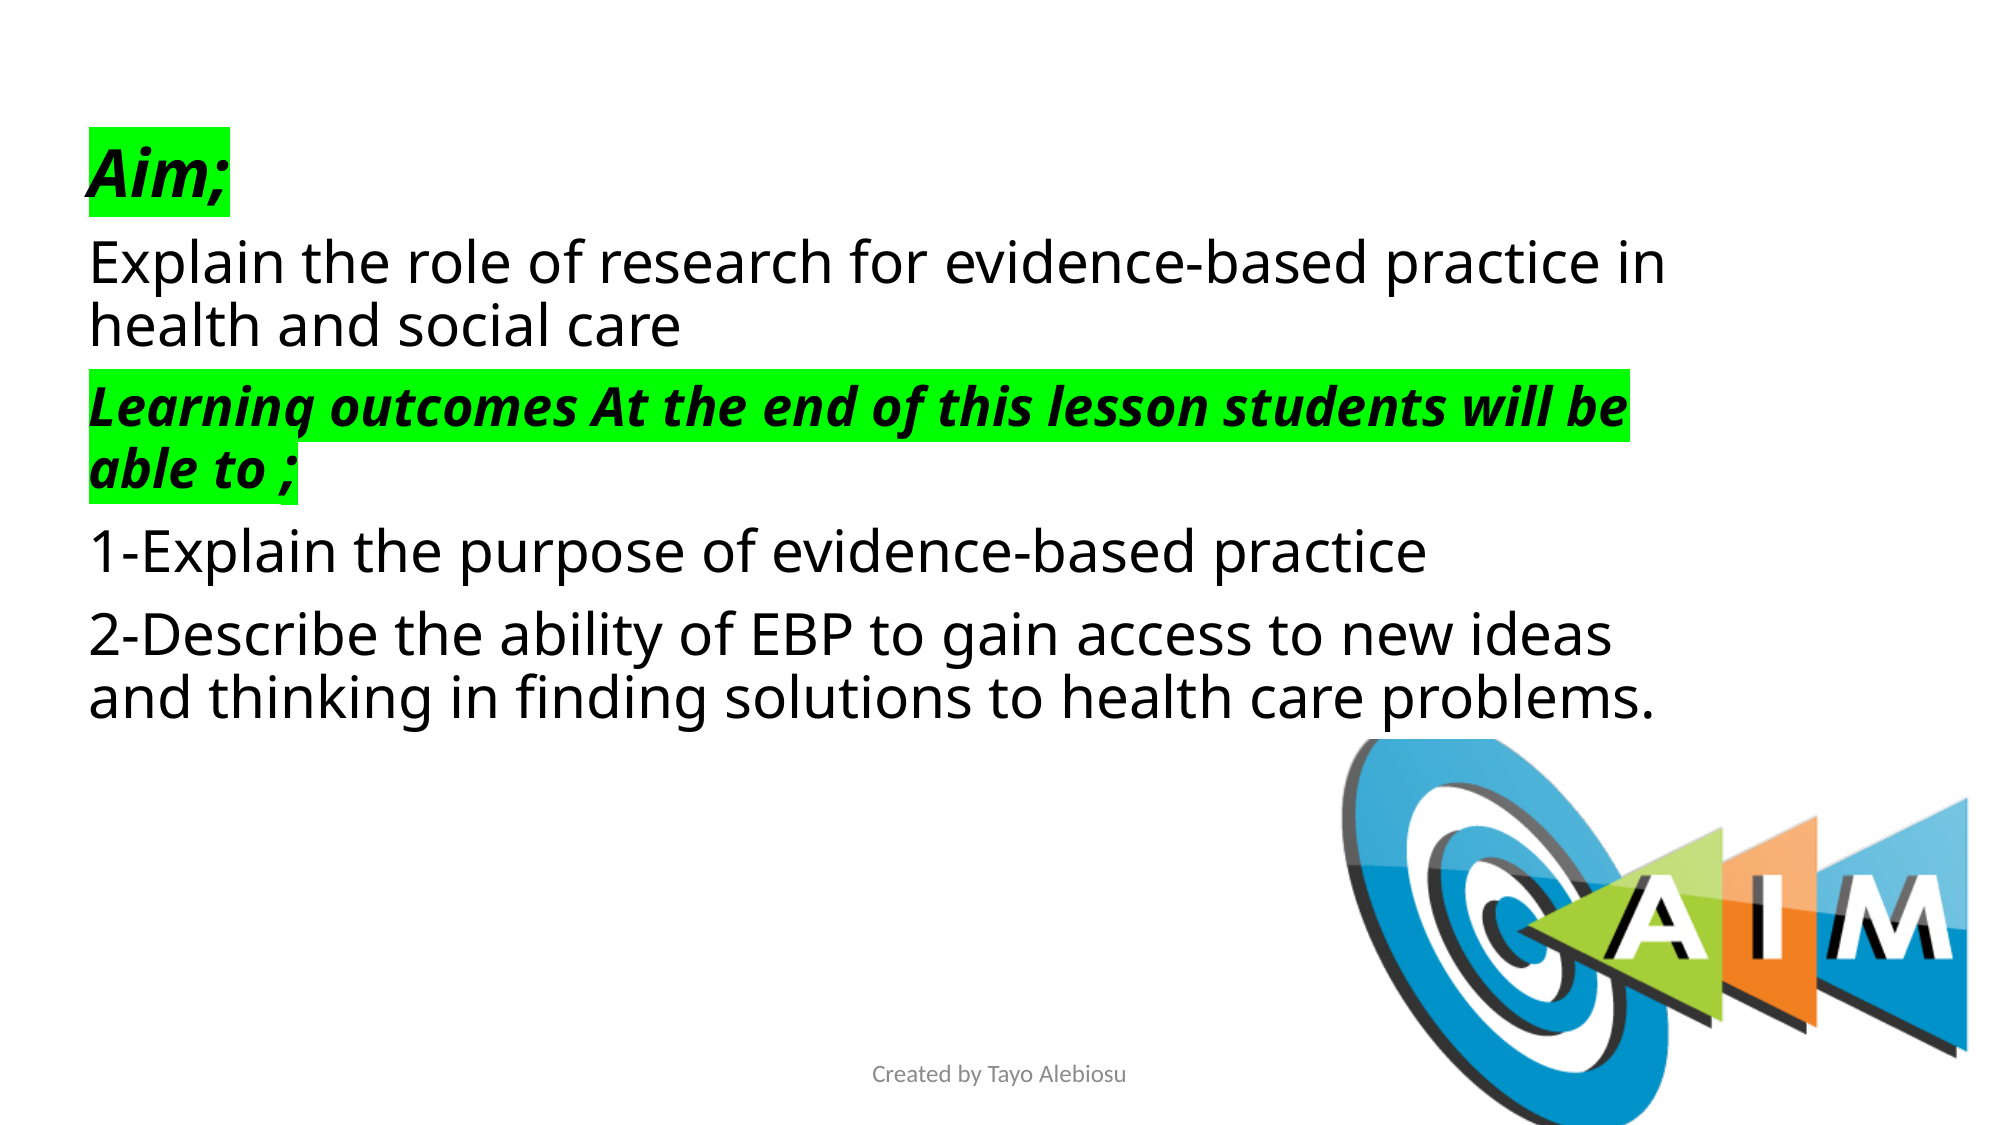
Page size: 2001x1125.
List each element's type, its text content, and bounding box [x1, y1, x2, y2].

picture [1313, 739, 2000, 1125]
list Aim; Explain the role of research for evidence-based practice in health and social care Learning outcomes At the end of this lesson students will be able to ; 1-Explain the purpose of evidence-based practice 2-Describe the ability of EBP to gain access to new ideas and thinking in finding solutions to health care problems. [73, 132, 1746, 887]
footer Created by Tayo Alebiosu [662, 1042, 1313, 1103]
